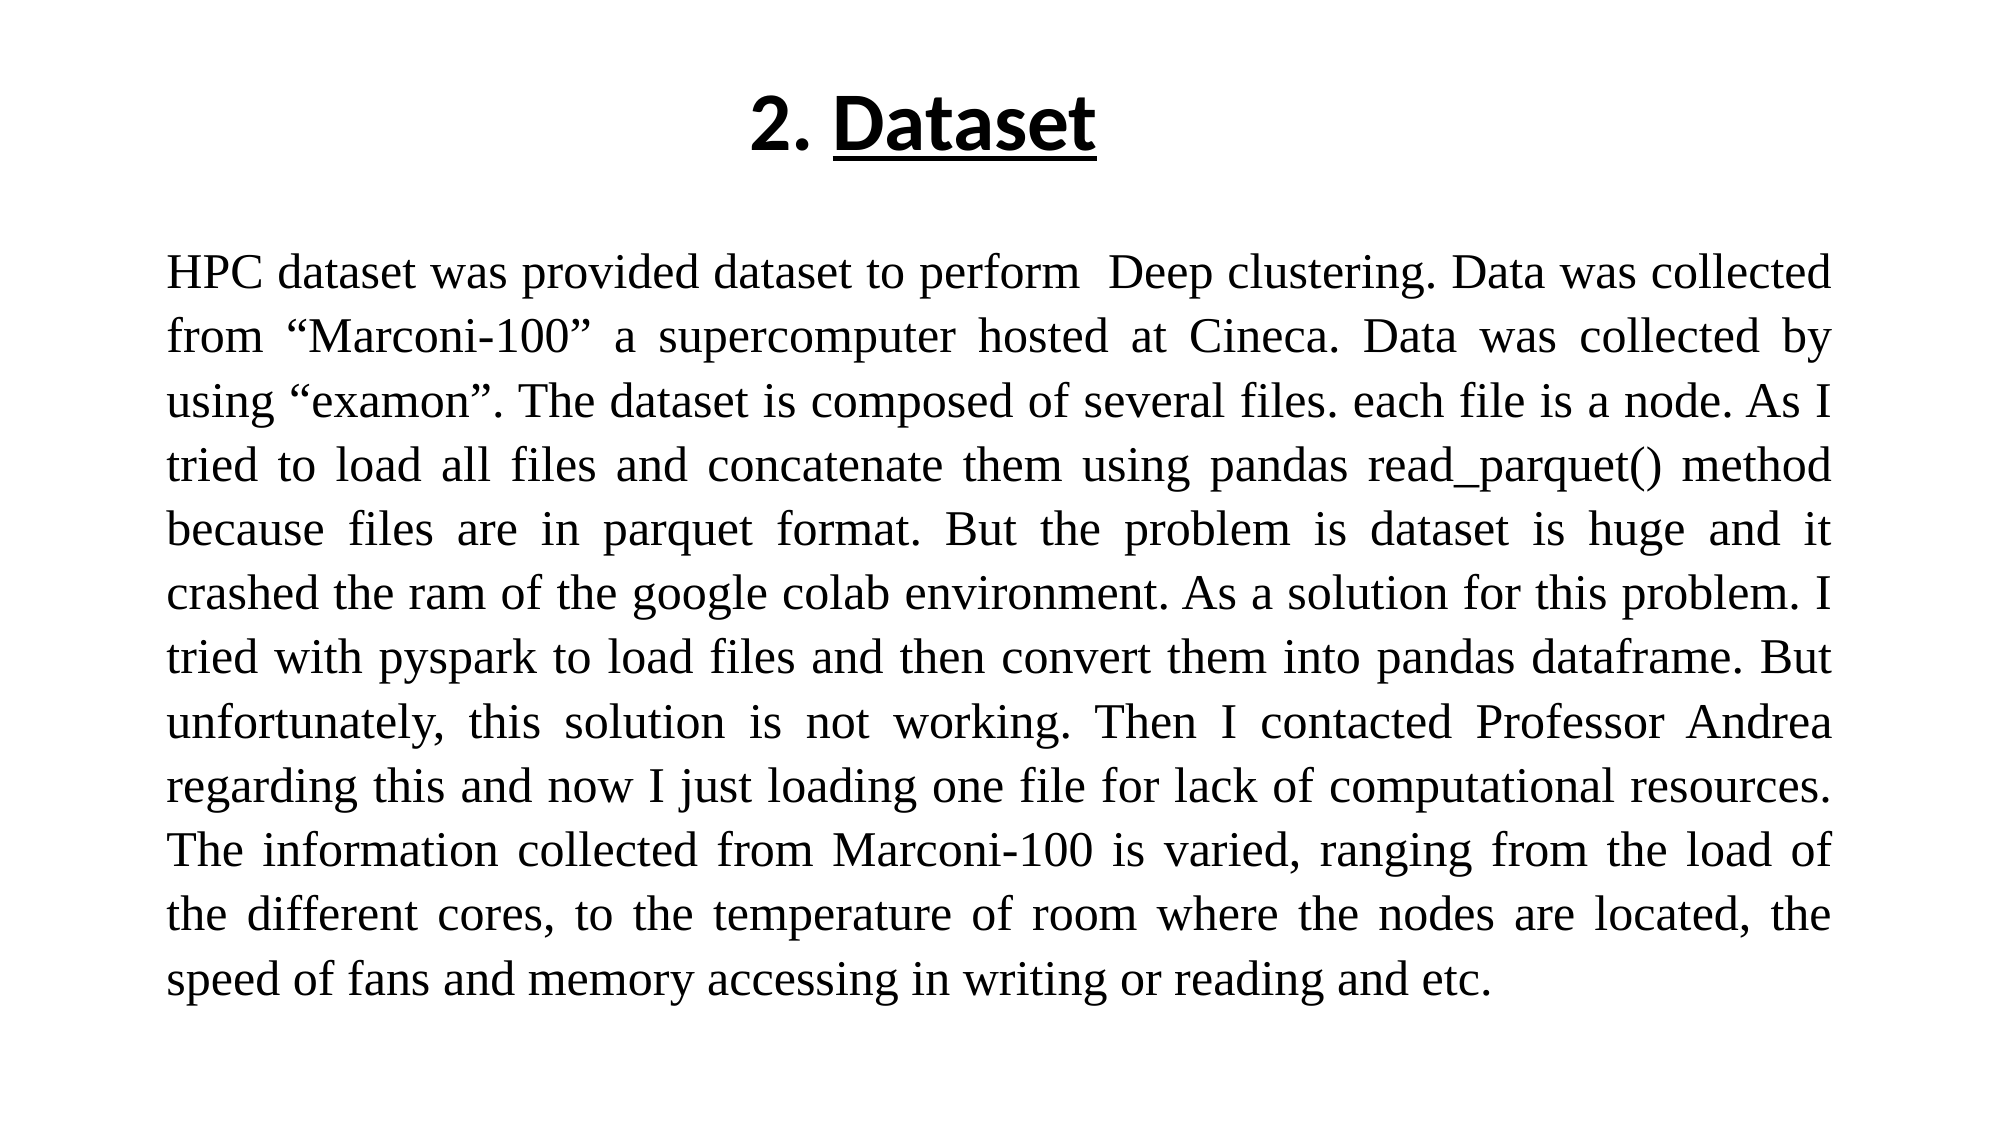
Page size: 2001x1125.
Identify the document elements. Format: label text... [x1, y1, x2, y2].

text_box HPC dataset was provided dataset to perform Deep clustering. Data was collected from “Marconi-100” a supercomputer hosted at Cineca. Data was collected by using “examon”. The dataset is composed of several files. each file is a node. As I tried to load all files and concatenate them using pandas read_parquet() method because files are in parquet format. But the problem is dataset is huge and it crashed the ram of the google colab environment. As a solution for this problem. I tried with pyspark to load files and then convert them into pandas dataframe. But unfortunately, this solution is not working. Then I contacted Professor Andrea regarding this and now I just loading one file for lack of computational resources. The information collected from Marconi-100 is varied, ranging from the load of the different cores, to the temperature of room where the nodes are located, the speed of fans and memory accessing in writing or reading and etc. [151, 227, 1849, 1013]
text_box 2. Dataset [620, 60, 1226, 175]
